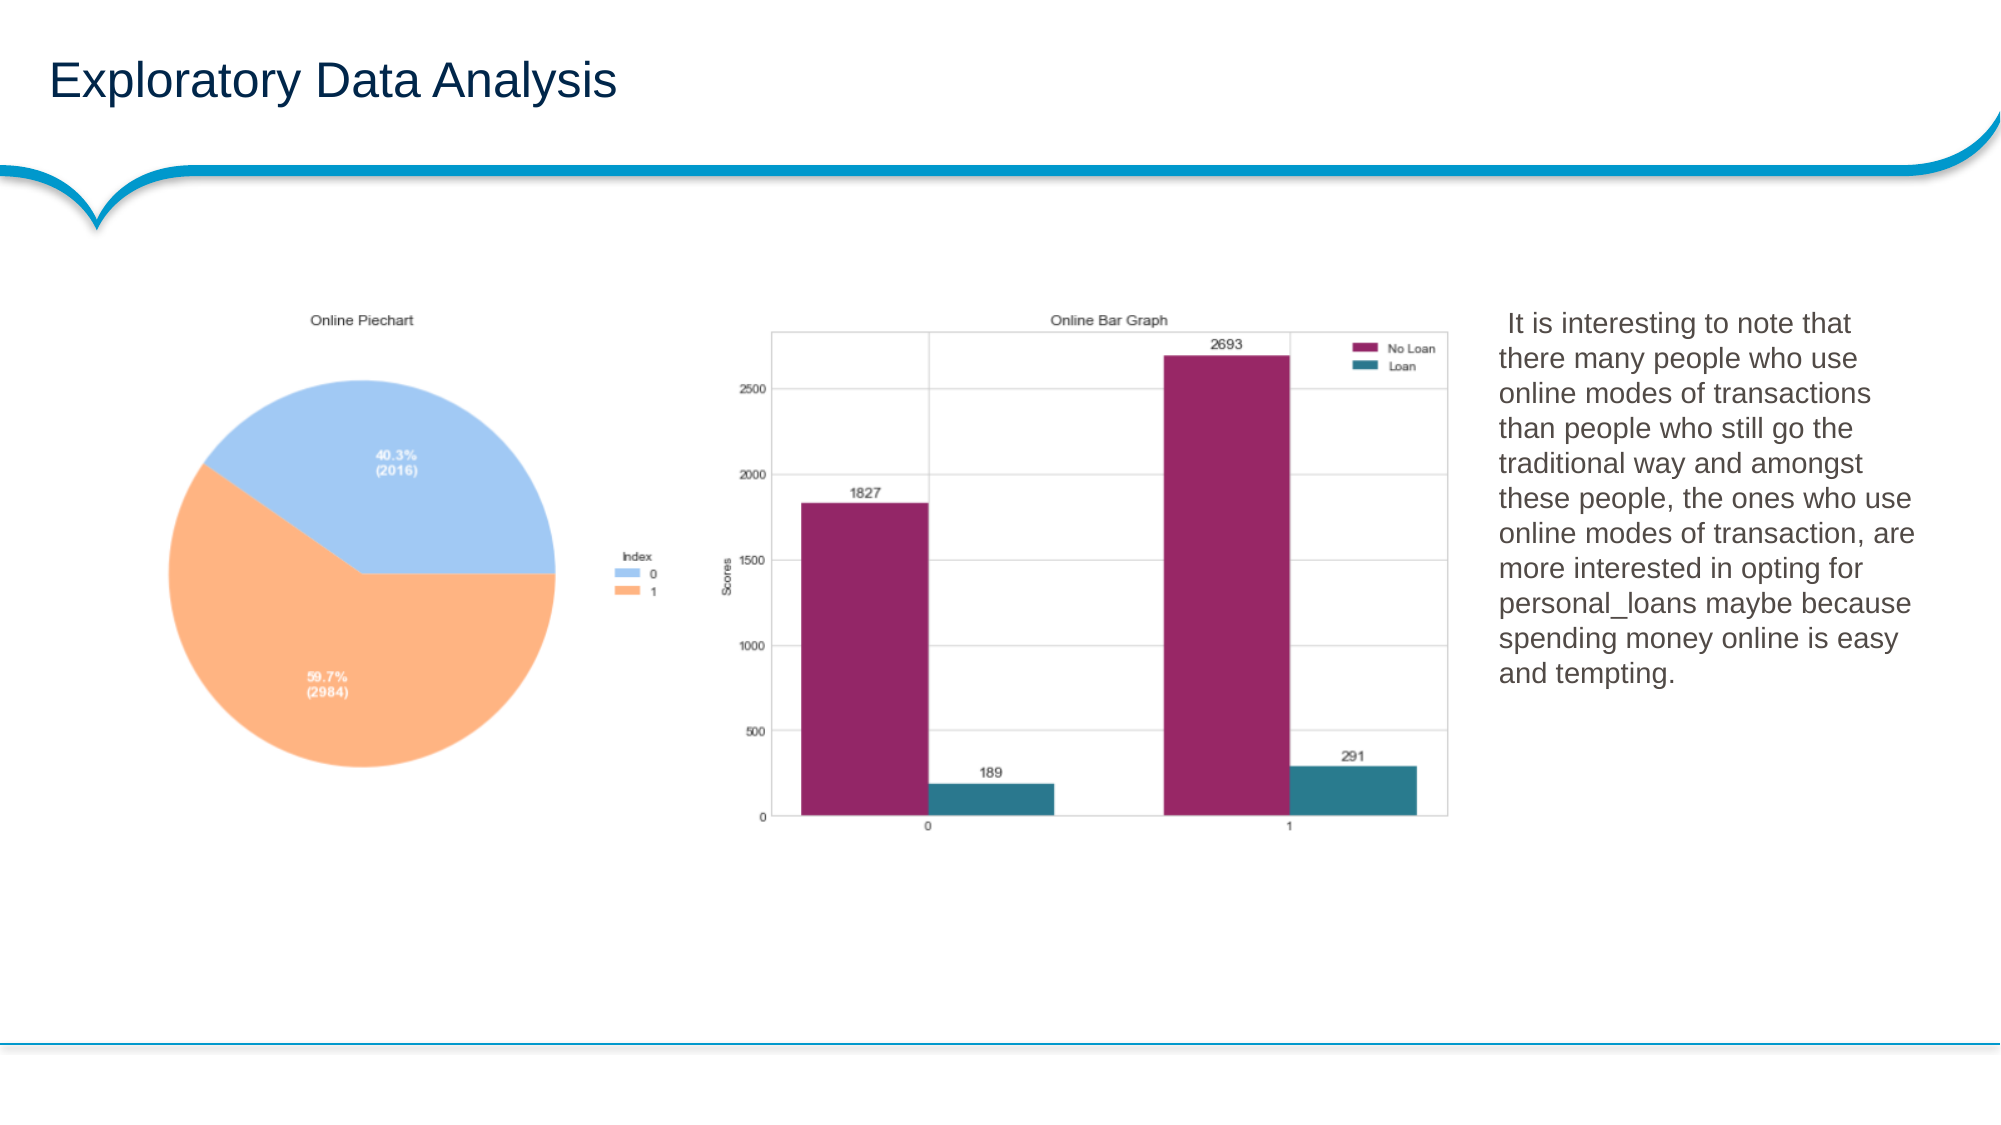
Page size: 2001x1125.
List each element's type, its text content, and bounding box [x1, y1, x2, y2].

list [133, 309, 1456, 843]
text_box It is interesting to note that there many people who use online modes of transactions than people who still go the traditional way and amongst these people, the ones who use online modes of transaction, are more interested in opting for personal_loans maybe because spending money online is easy and tempting. [1484, 297, 1939, 697]
title Exploratory Data Analysis [0, 0, 2000, 165]
